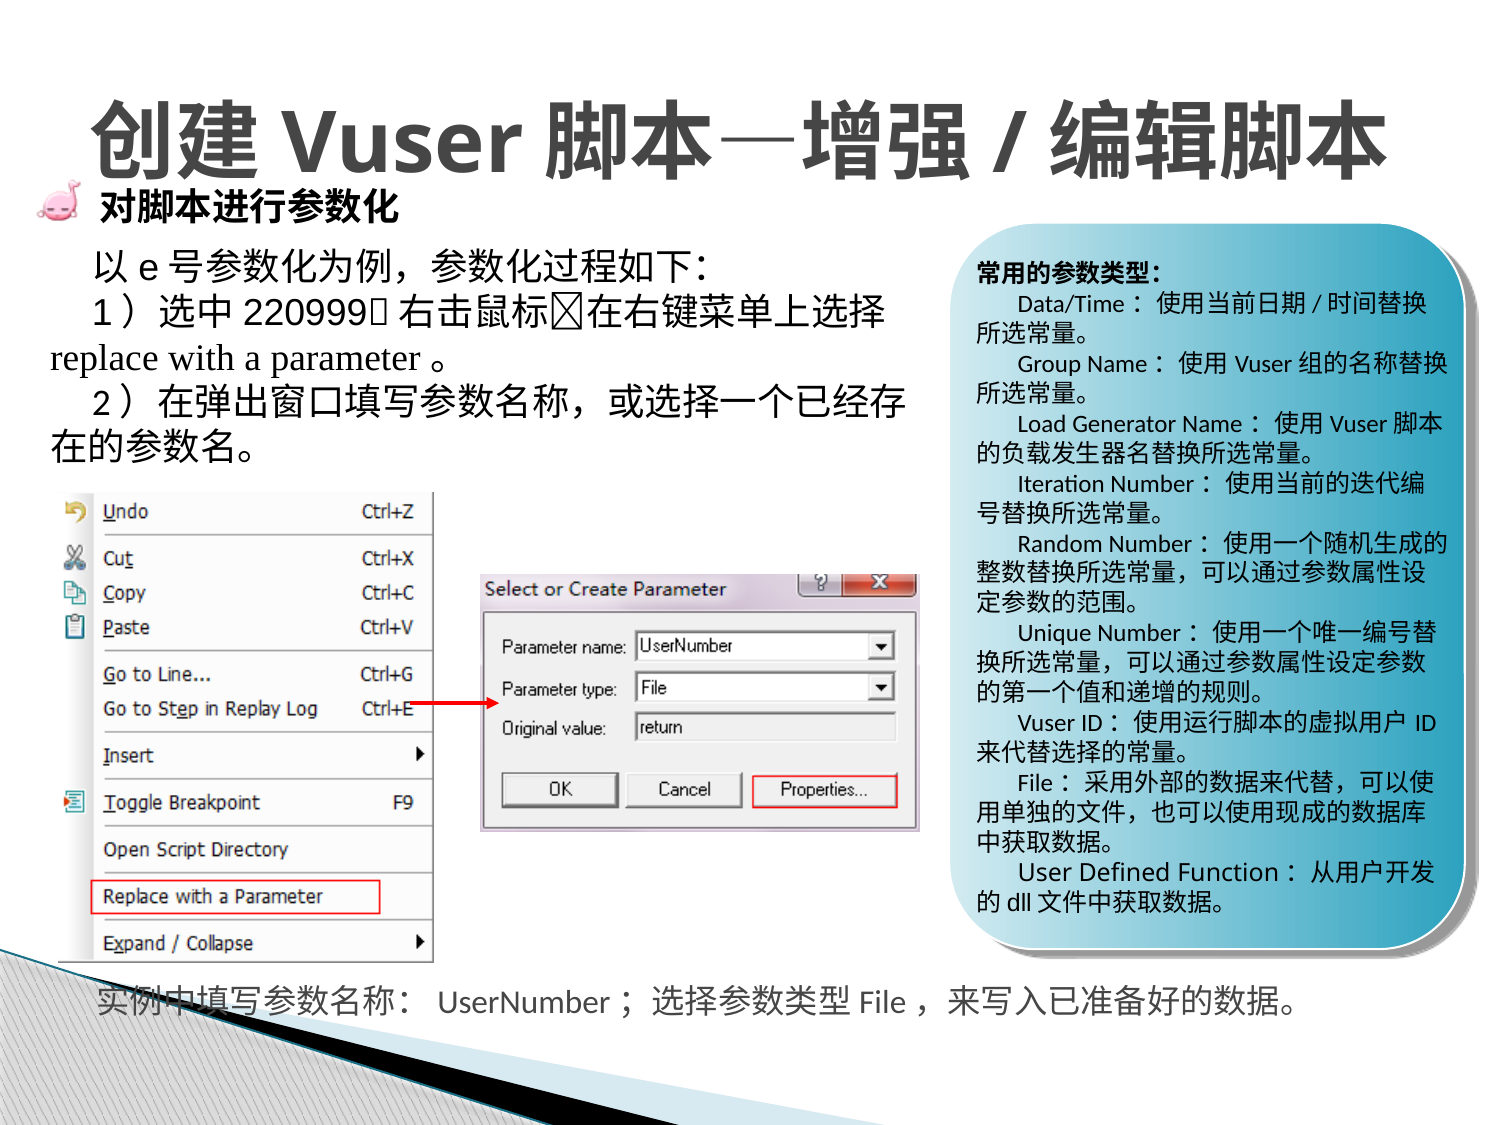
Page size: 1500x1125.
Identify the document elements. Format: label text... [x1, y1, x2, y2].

picture [480, 573, 920, 833]
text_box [948, 222, 1466, 950]
picture [58, 491, 434, 963]
picture [34, 175, 86, 227]
title 创建Vuser脚本—增强/编辑脚本 [75, 45, 1425, 233]
text_box 实例中填写参数名称：UserNumber；选择参数类型File，来写入已准备好的数据。 [82, 972, 1395, 1028]
text_box 以e号参数化为例，参数化过程如下： 1）选中220999右击鼠标在右键菜单上选择replace with a parameter。 2）在弹出窗口填写参数名称，或选择一个已经存在的参数名。 [35, 235, 926, 521]
text_box 对脚本进行参数化 [86, 175, 415, 235]
